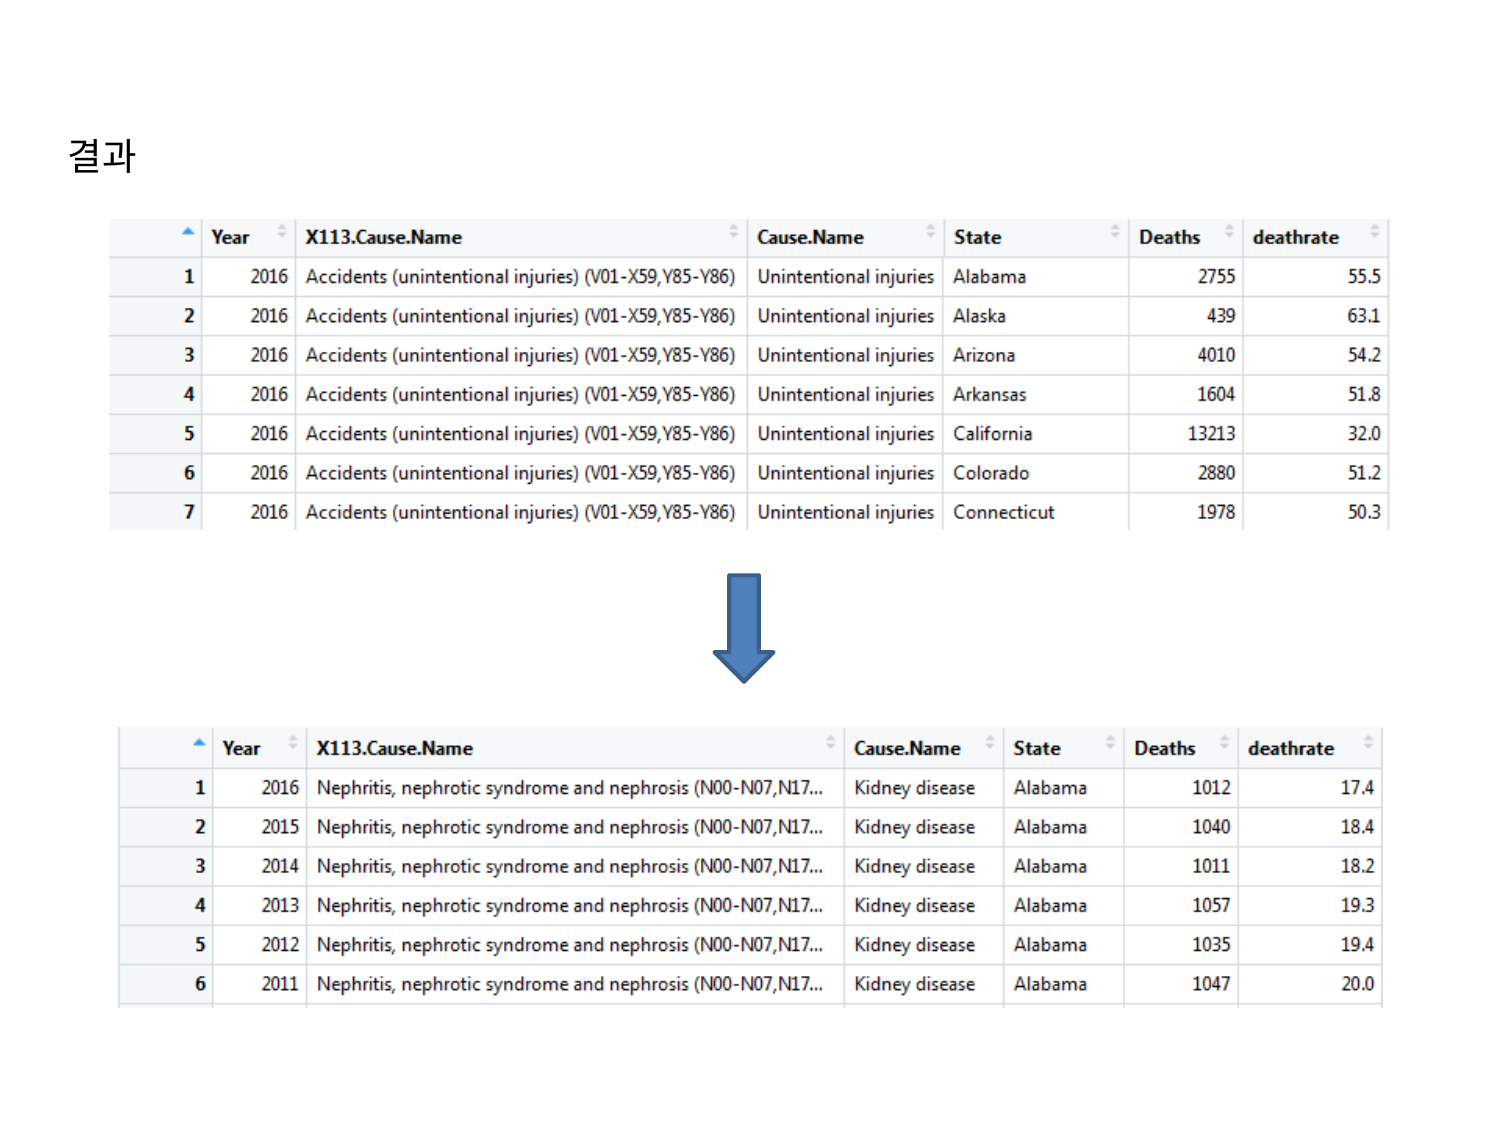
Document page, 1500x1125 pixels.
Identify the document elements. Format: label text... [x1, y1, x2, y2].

picture [109, 219, 1391, 530]
picture [116, 727, 1384, 1008]
text_box 결과 [53, 125, 420, 186]
text_box [712, 573, 776, 684]
